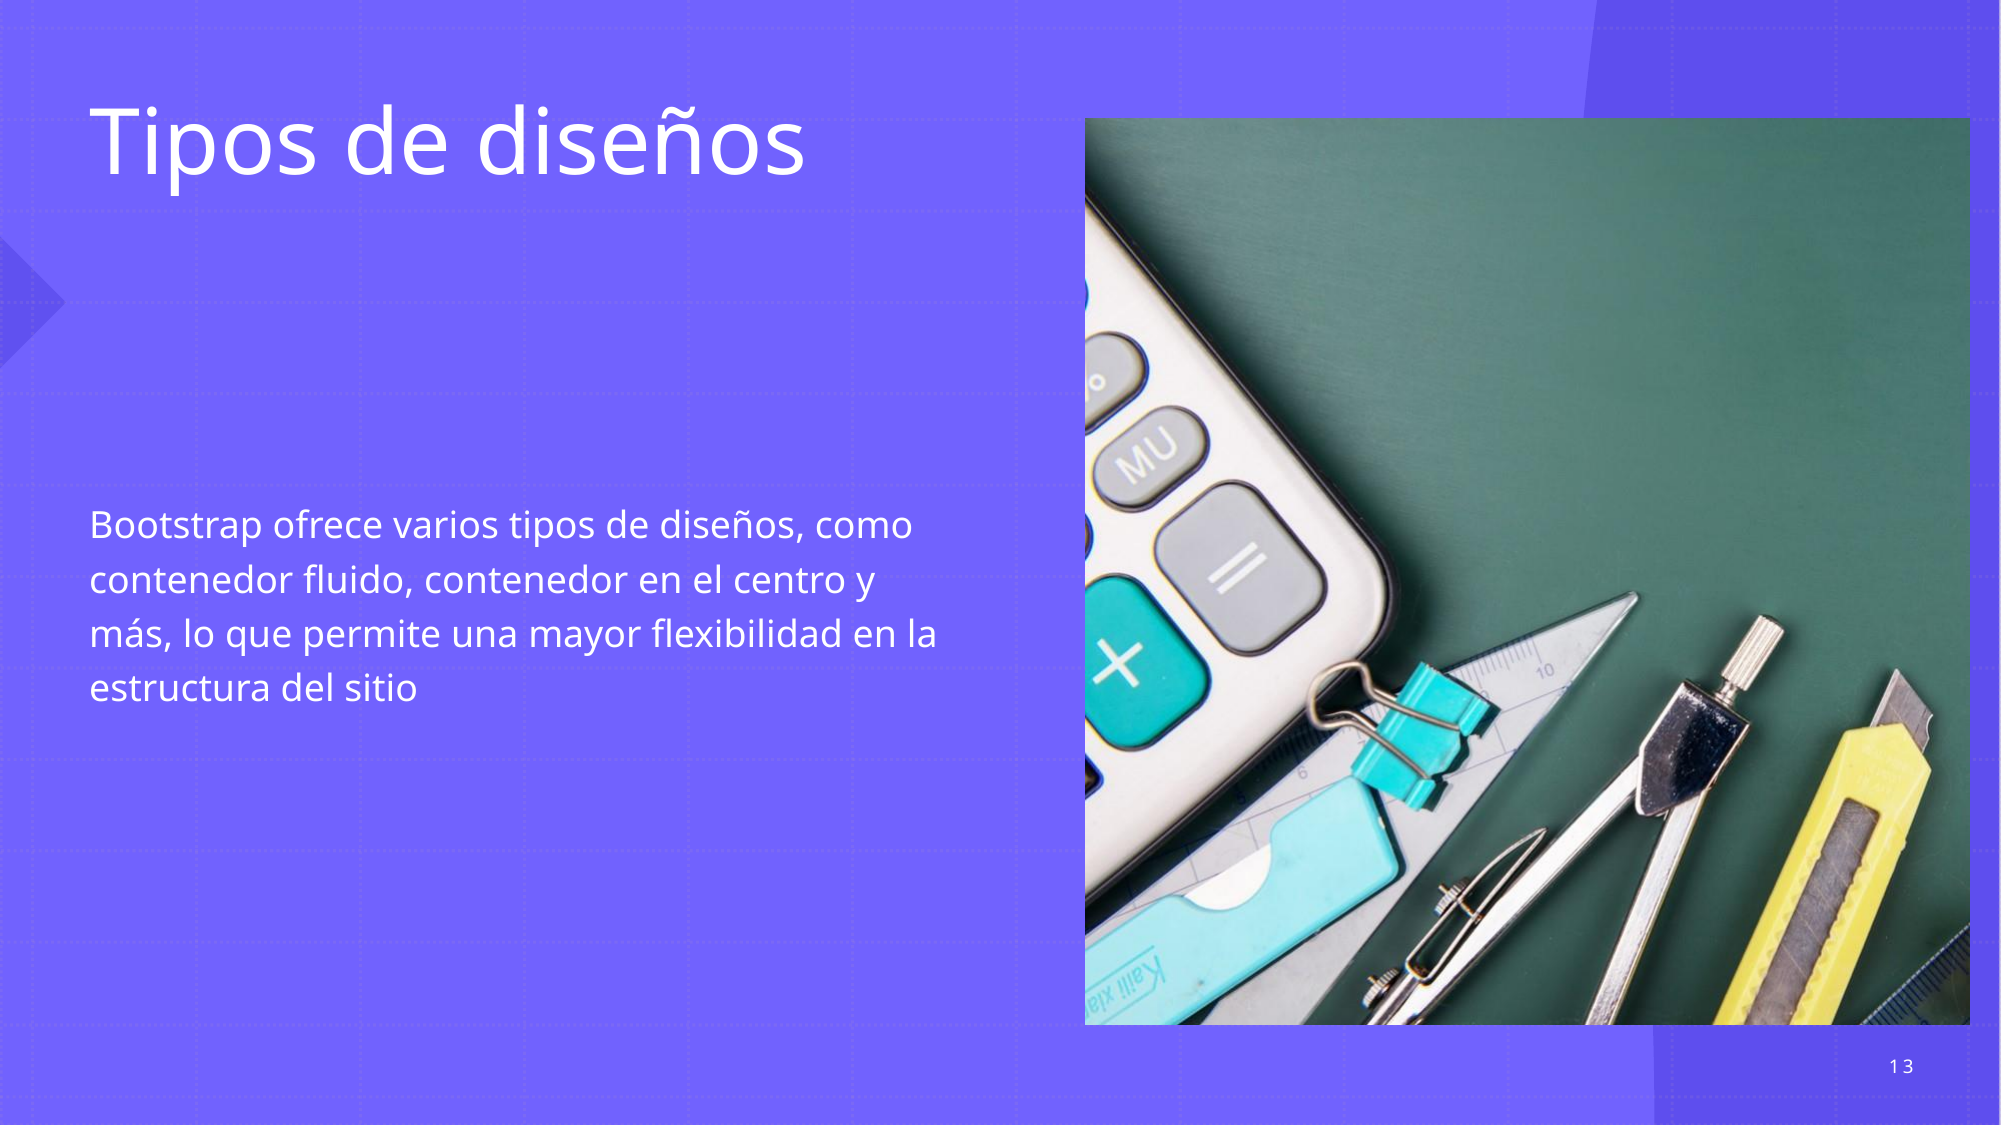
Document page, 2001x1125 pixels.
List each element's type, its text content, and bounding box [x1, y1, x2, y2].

title Tipos de diseños [74, 88, 962, 414]
slide_number 13 [1835, 1037, 1967, 1098]
list Bootstrap ofrece varios tipos de diseños, como contenedor fluido, contenedor en el centro y más, lo que permite una mayor flexibilidad en la estructura del sitio [74, 485, 984, 1037]
picture [1085, 118, 1970, 1025]
